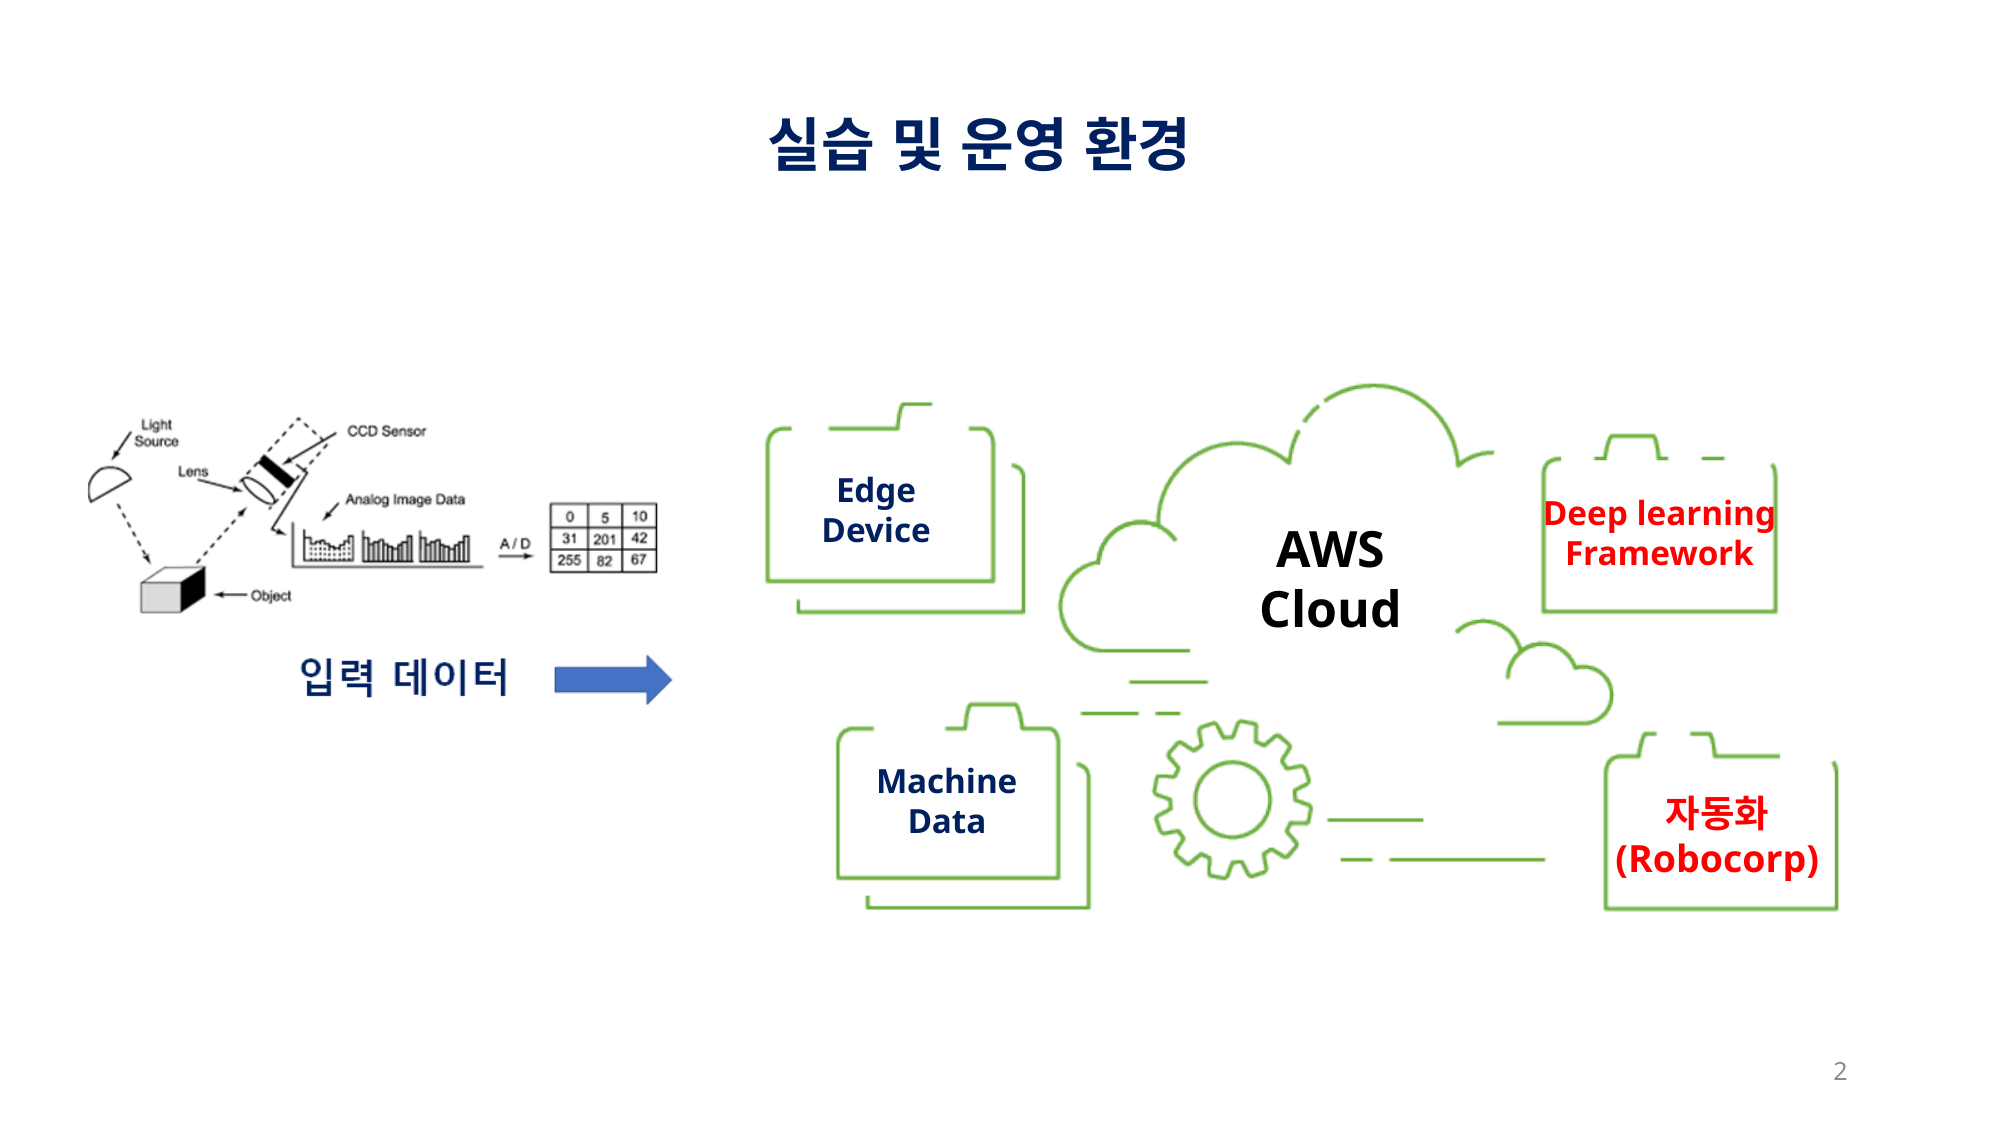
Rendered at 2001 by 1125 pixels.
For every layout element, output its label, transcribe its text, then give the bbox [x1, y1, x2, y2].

slide_number 2 [1412, 1042, 1863, 1103]
text_box 실습 및 운영 환경 [753, 101, 1207, 186]
picture [87, 351, 698, 765]
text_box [753, 319, 1858, 946]
